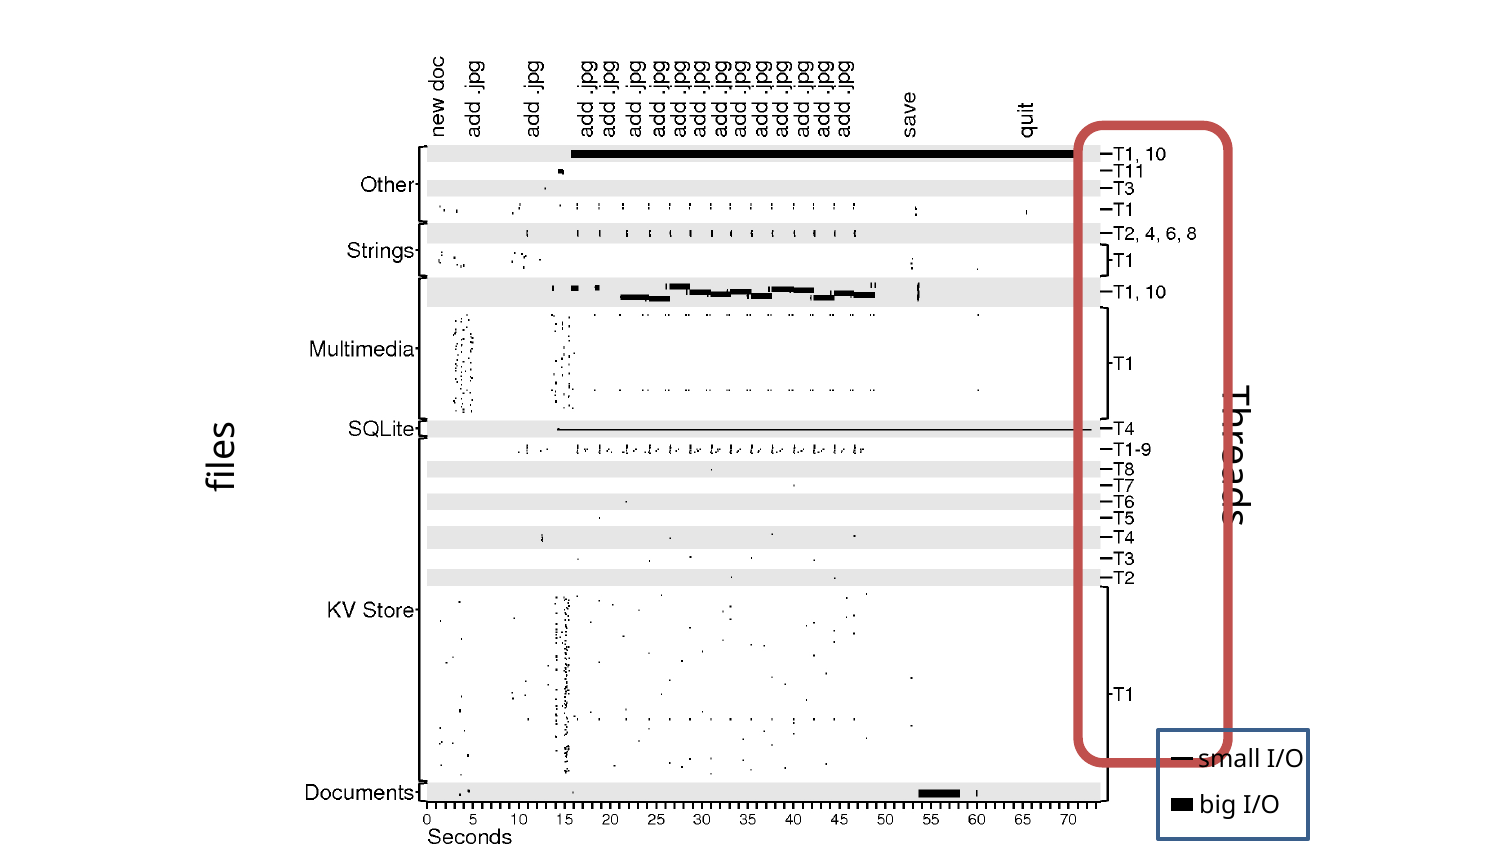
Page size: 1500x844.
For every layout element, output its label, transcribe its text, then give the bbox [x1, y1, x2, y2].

text_box Threads [1231, 371, 1268, 543]
picture [304, 56, 1196, 844]
text_box files [189, 406, 249, 508]
text_box [1199, 728, 1310, 735]
text_box big I/O [1199, 780, 1296, 826]
text_box small I/O [1199, 735, 1320, 780]
text_box [1199, 123, 1231, 728]
text_box [1199, 780, 1310, 841]
